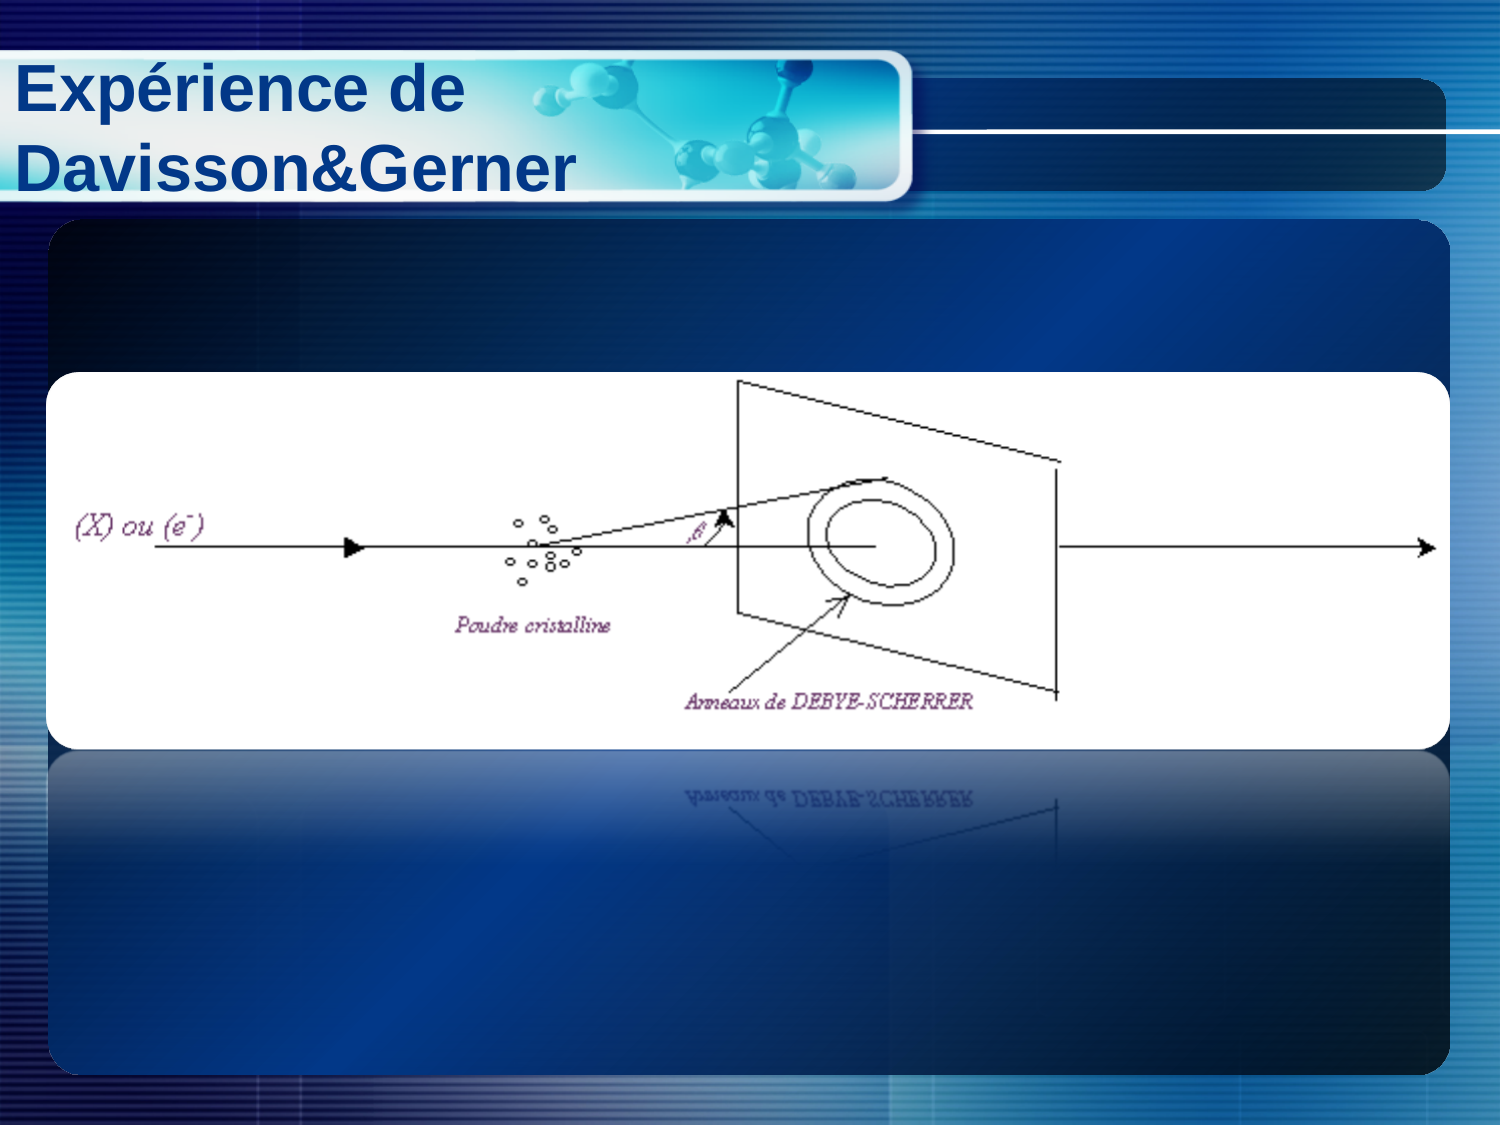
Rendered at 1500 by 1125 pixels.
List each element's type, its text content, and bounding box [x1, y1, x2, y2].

picture [0, 0, 1500, 129]
picture [0, 135, 1500, 1125]
text_box Expérience de Davisson&Gerner [0, 37, 1086, 293]
